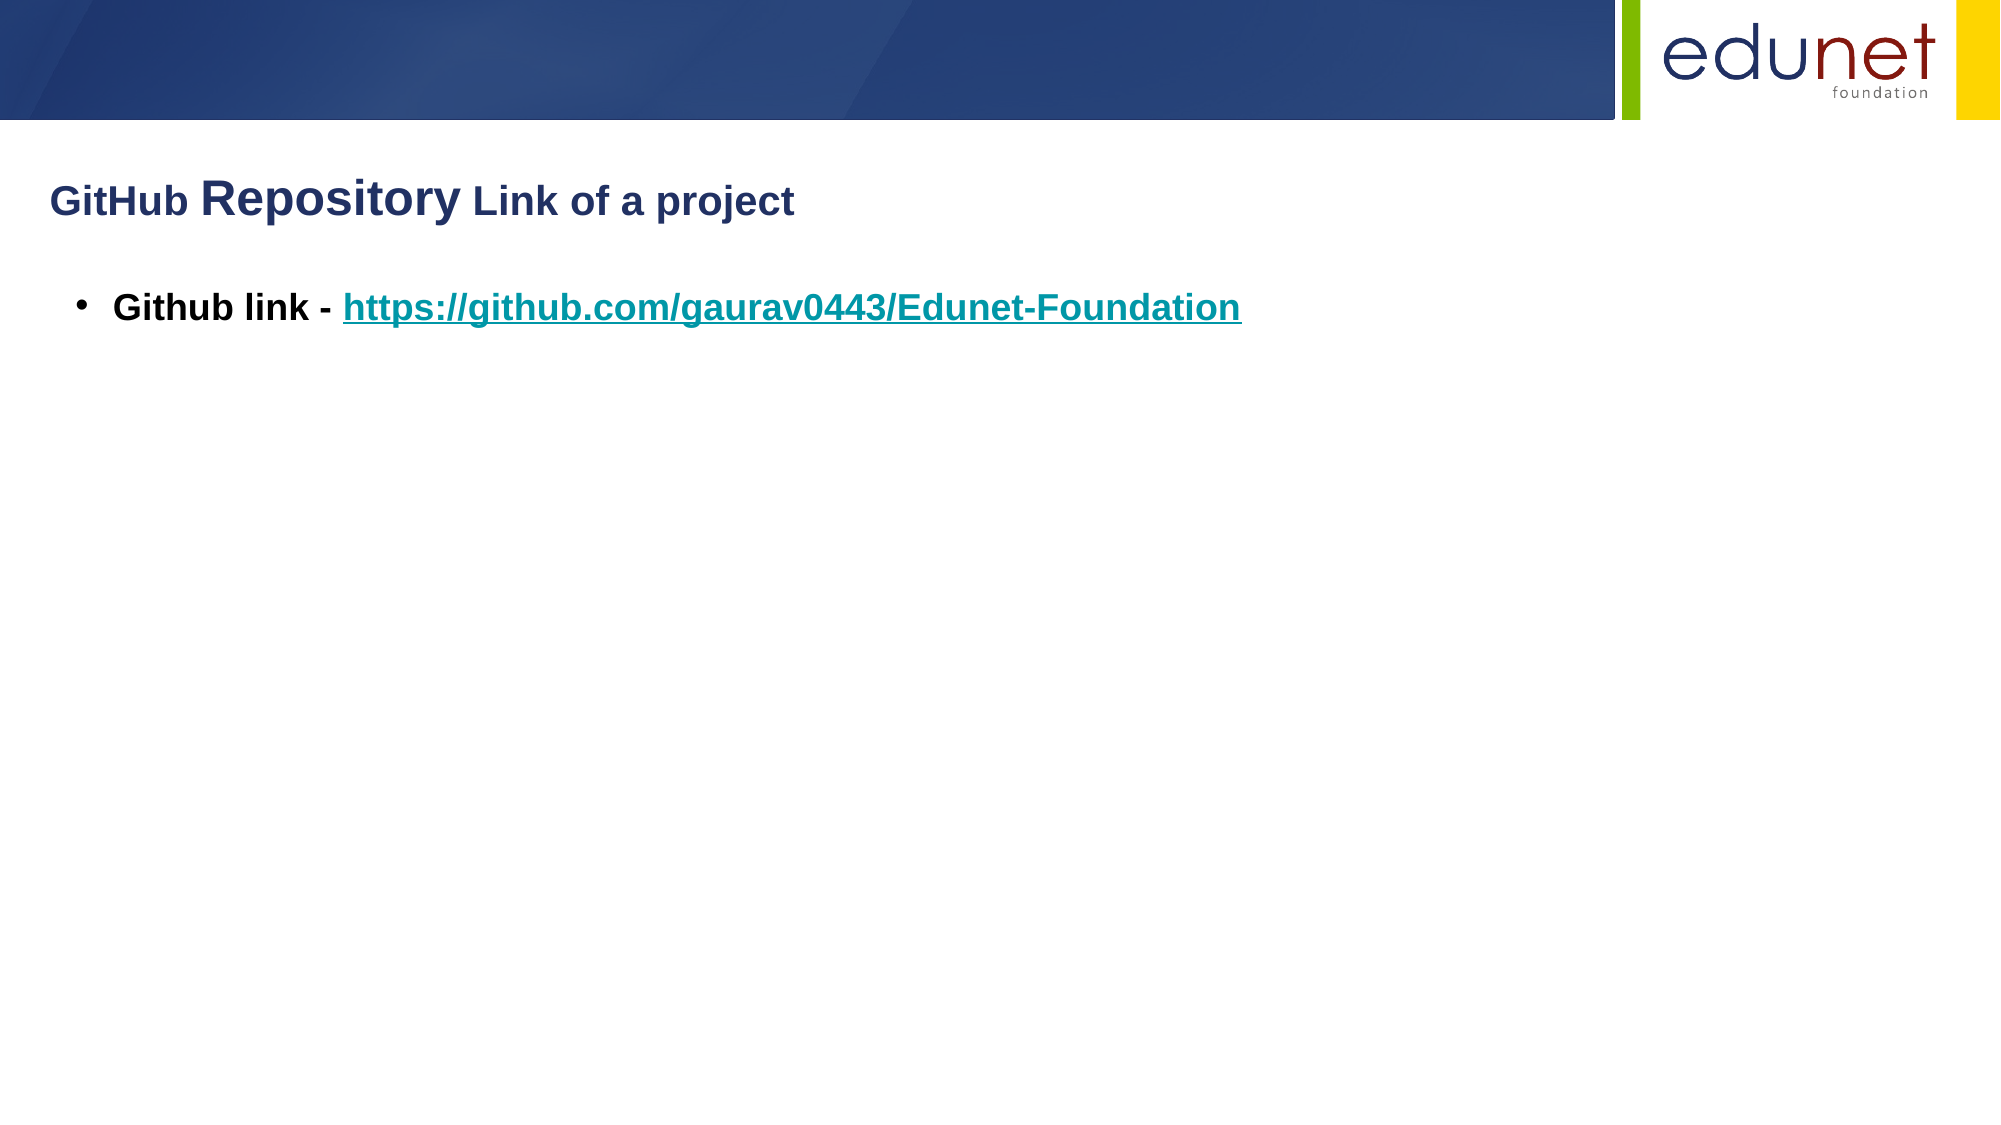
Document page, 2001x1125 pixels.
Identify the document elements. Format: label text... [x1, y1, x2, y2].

text_box Github link - https://github.com/gaurav0443/Edunet-Foundation [60, 275, 1420, 335]
picture [1652, 12, 1948, 108]
text_box GitHub Repository Link of a project [34, 157, 1004, 233]
